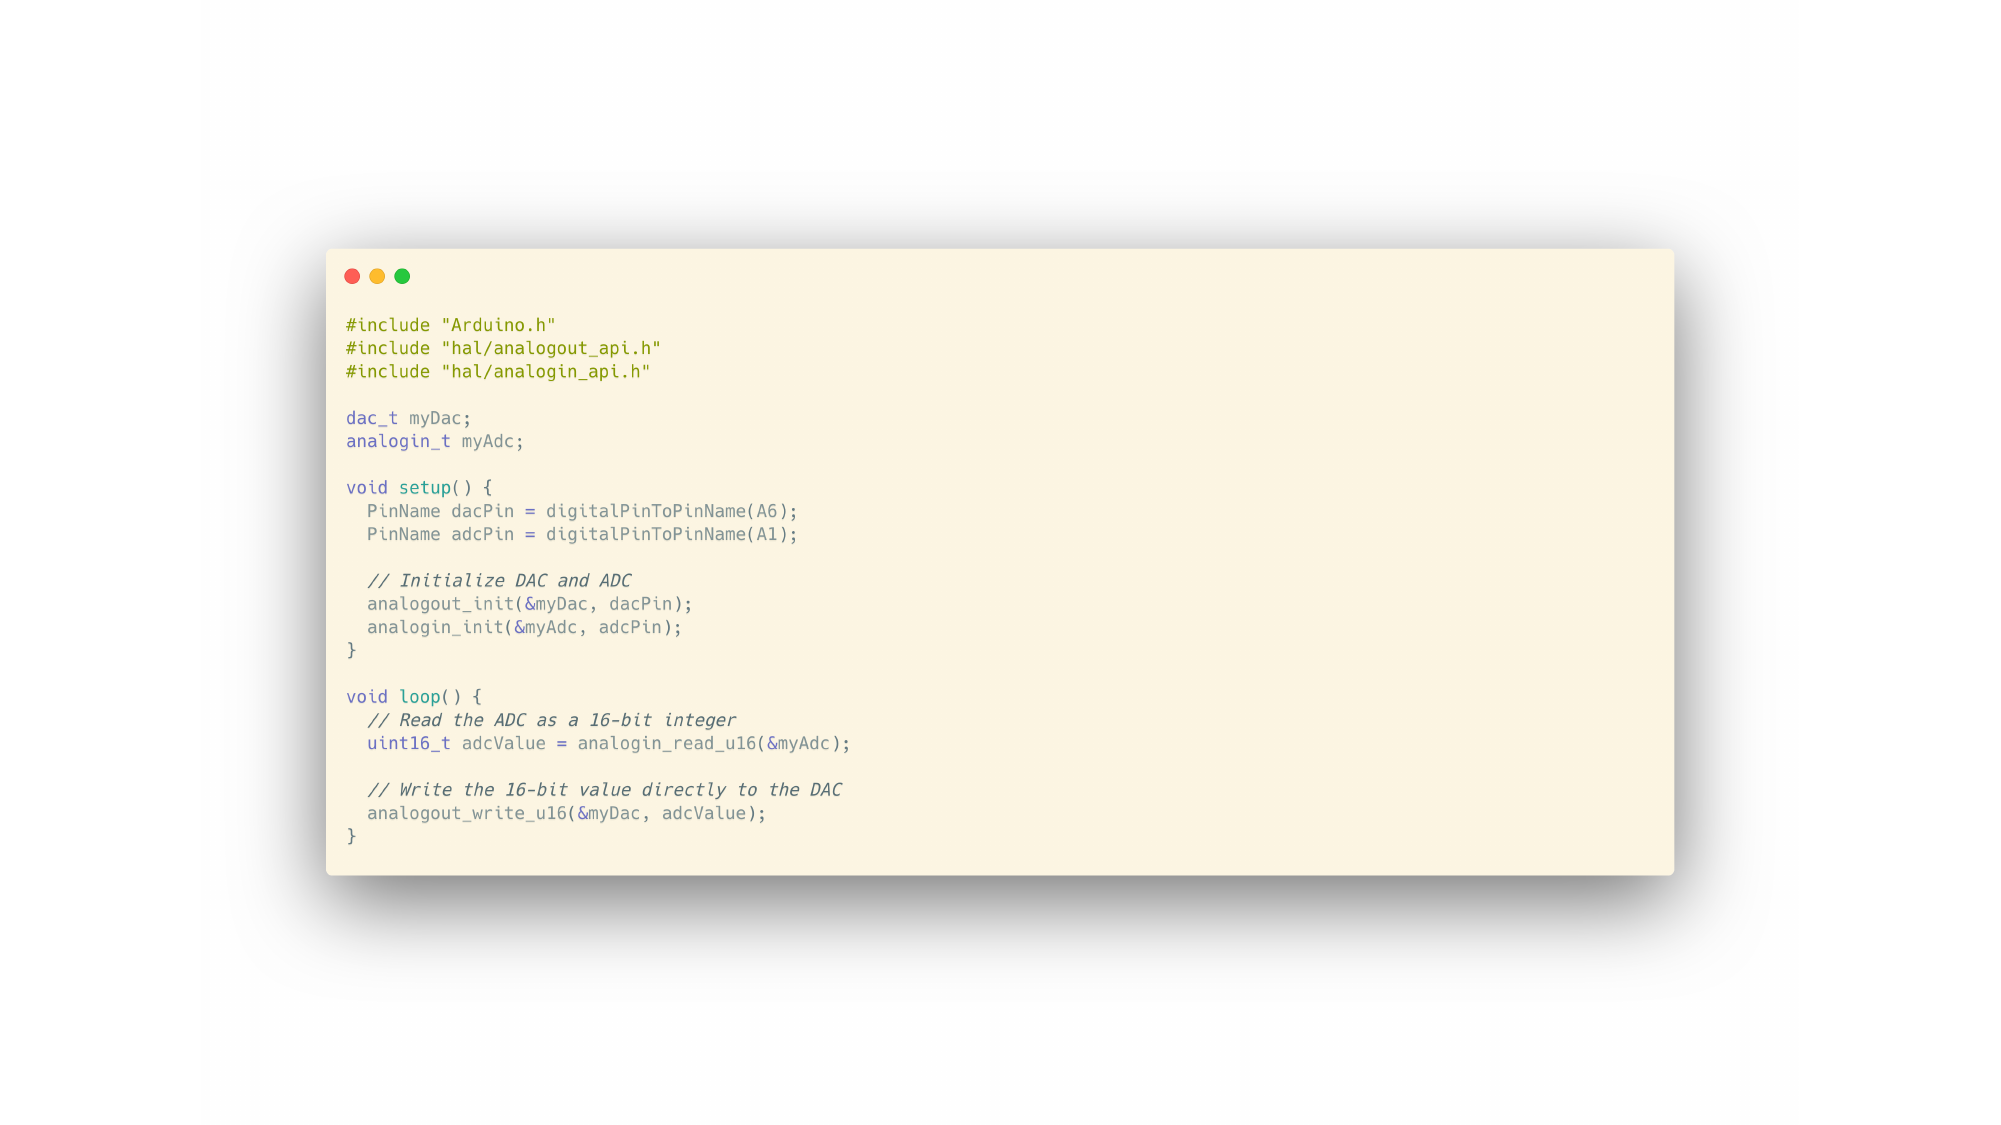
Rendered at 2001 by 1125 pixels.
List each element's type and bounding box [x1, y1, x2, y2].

picture [201, 0, 1799, 1125]
